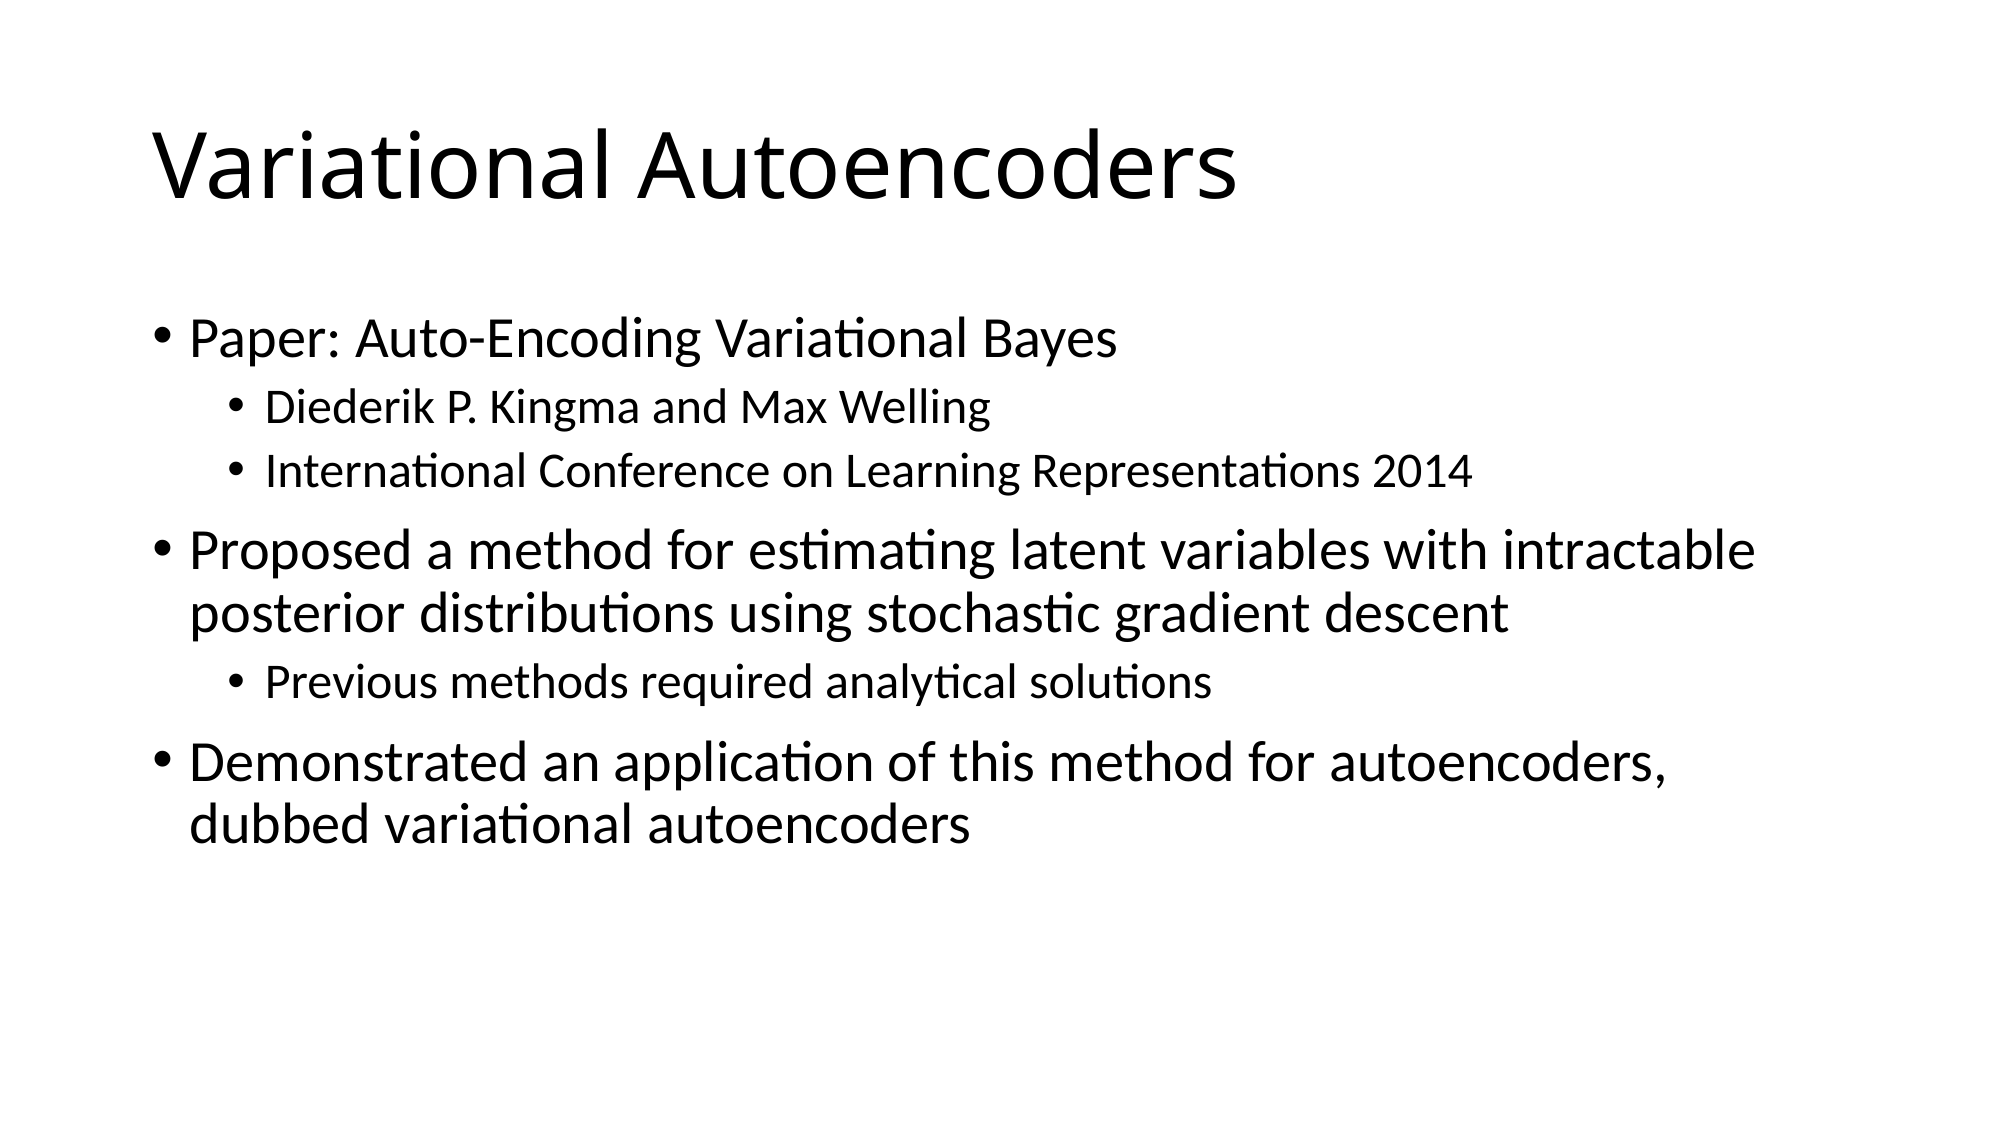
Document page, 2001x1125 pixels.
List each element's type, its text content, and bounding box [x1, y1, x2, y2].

title Variational Autoencoders [137, 59, 1863, 278]
list Paper: Auto-Encoding Variational Bayes Diederik P. Kingma and Max Welling International Conference on Learning Representations 2014 Proposed a method for estimating latent variables with intractable posterior distributions using stochastic gradient descent Previous methods required analytical solutions Demonstrated an application of this method for autoencoders, dubbed variational autoencoders [137, 299, 1863, 1014]
